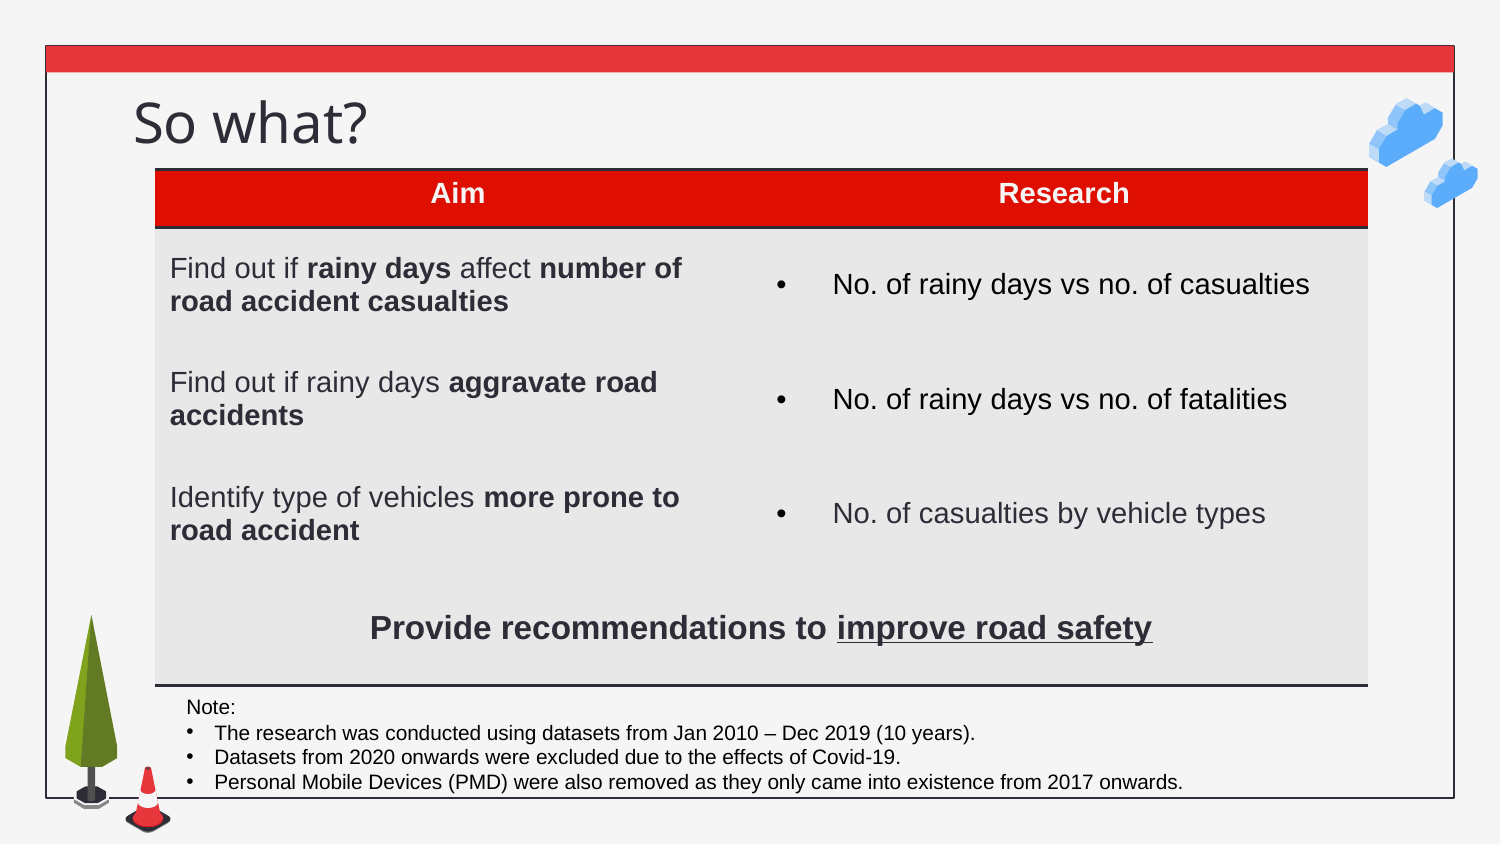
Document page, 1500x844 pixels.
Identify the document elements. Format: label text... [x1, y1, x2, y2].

table_header Aim [155, 171, 761, 226]
table_cell Find out if rainy days affect number of road accident casualties [155, 229, 761, 342]
title So what? [118, 72, 1382, 167]
table_cell Identify type of vehicles more prone to road accident [155, 456, 761, 571]
table_cell No. of casualties by vehicle types [761, 456, 1368, 571]
table_cell Find out if rainy days aggravate road accidents [155, 342, 761, 456]
table_cell No. of rainy days vs no. of fatalities [761, 342, 1368, 456]
table_cell Provide recommendations to improve road safety [155, 571, 1368, 684]
text_box Note: The research was conducted using datasets from Jan 2010 – Dec 2019 (10 years). Datasets from 2020 onwards were excluded due to the effects of Covid-19. Personal Mobile Devices (PMD) were also removed as they only came into existence from 2017 onwards. [171, 686, 1329, 802]
table_cell No. of rainy days vs no. of casualties [761, 229, 1368, 342]
table_header Research [761, 171, 1368, 226]
